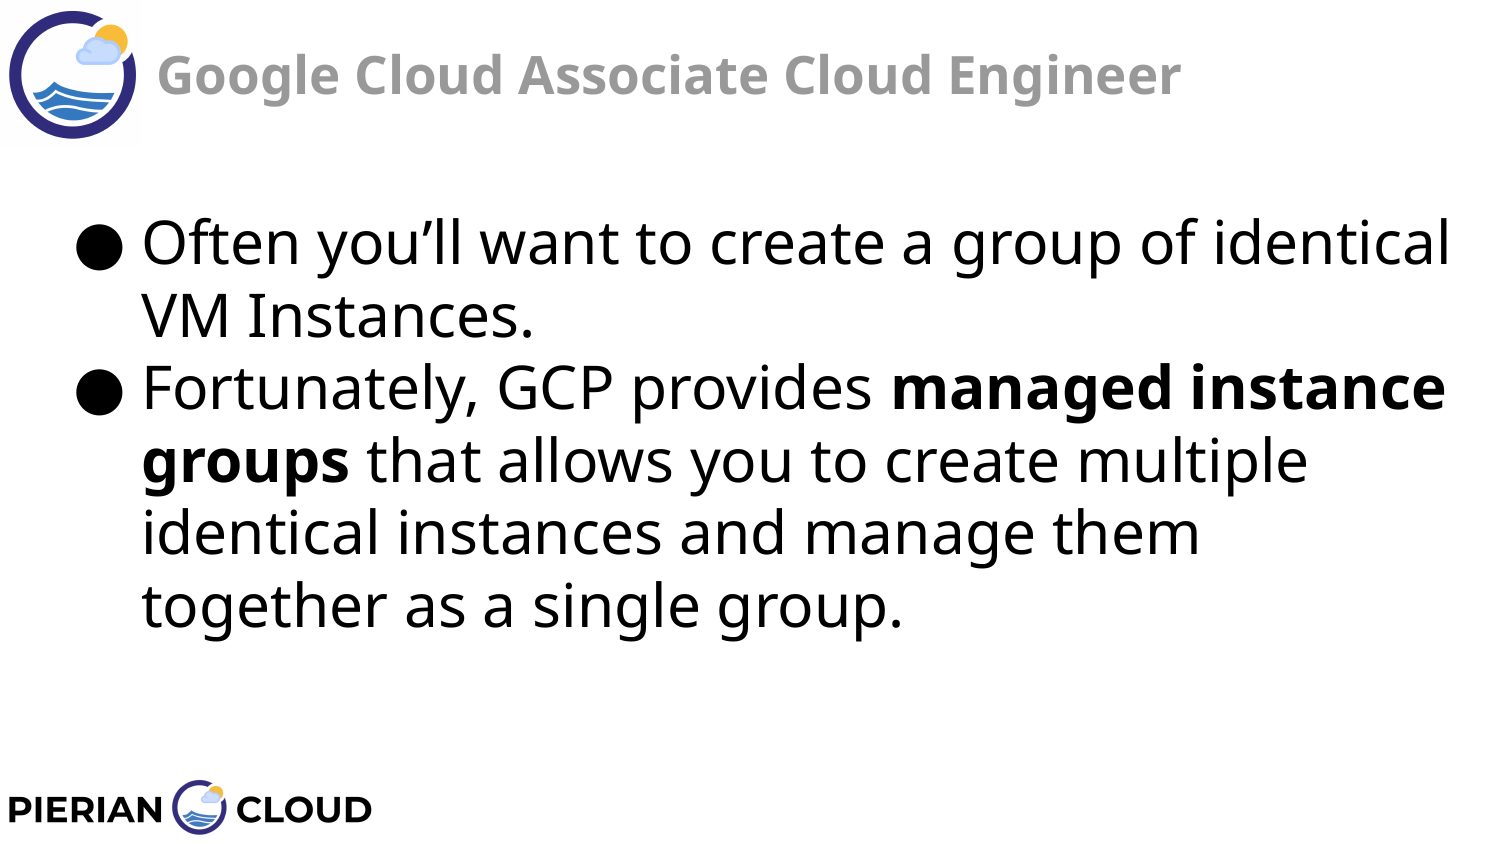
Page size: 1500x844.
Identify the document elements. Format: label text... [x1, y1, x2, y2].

title Google Cloud Associate Cloud Engineer [146, 25, 1420, 120]
subtitle Often you’ll want to create a group of identical VM Instances. Fortunately, GCP provides managed instance groups that allows you to create multiple identical instances and manage them together as a single group. [51, 189, 1476, 750]
picture [0, 758, 375, 844]
picture [0, 0, 142, 146]
